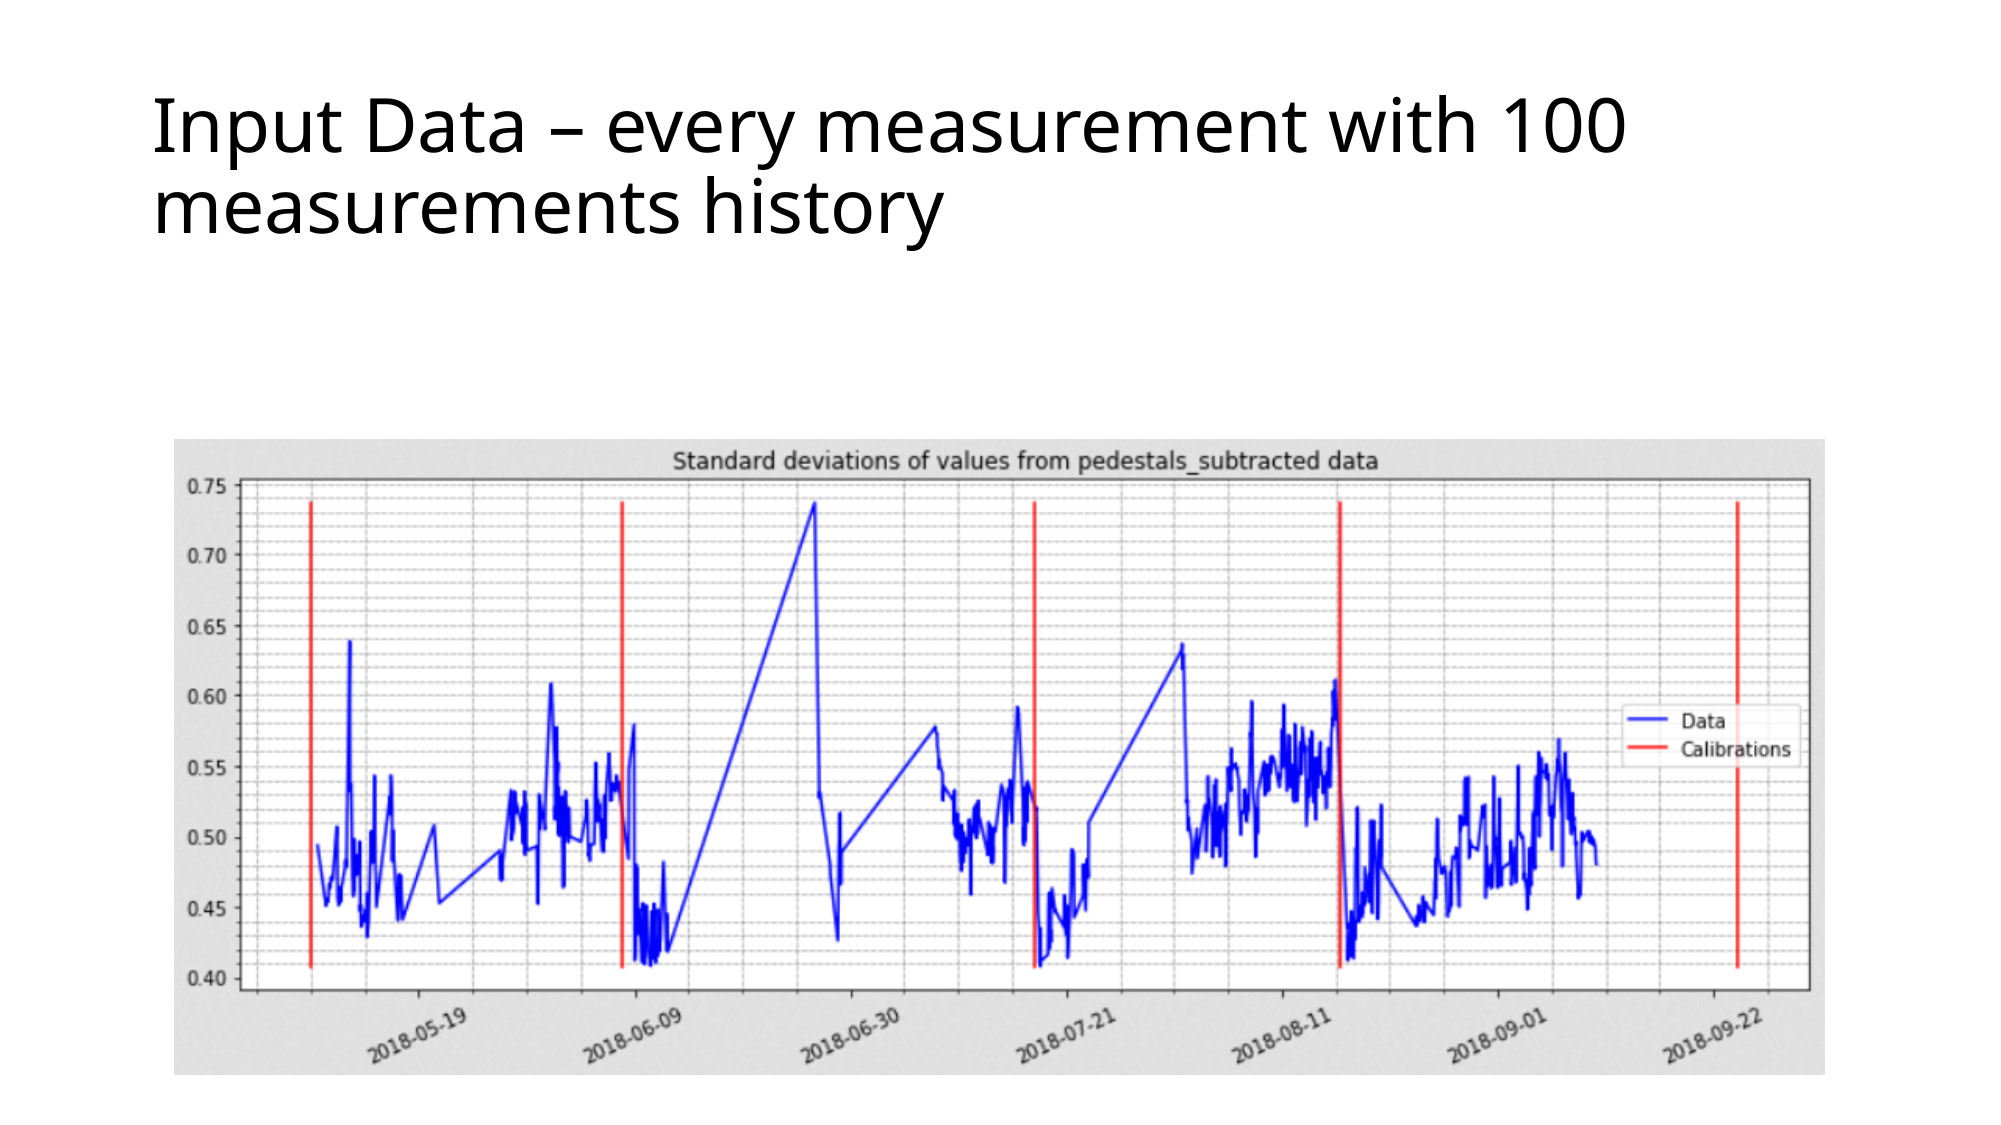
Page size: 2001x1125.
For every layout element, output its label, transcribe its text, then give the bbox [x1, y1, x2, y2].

picture [174, 439, 1825, 1076]
title Input Data – every measurement with 100 measurements history [137, 59, 1863, 278]
